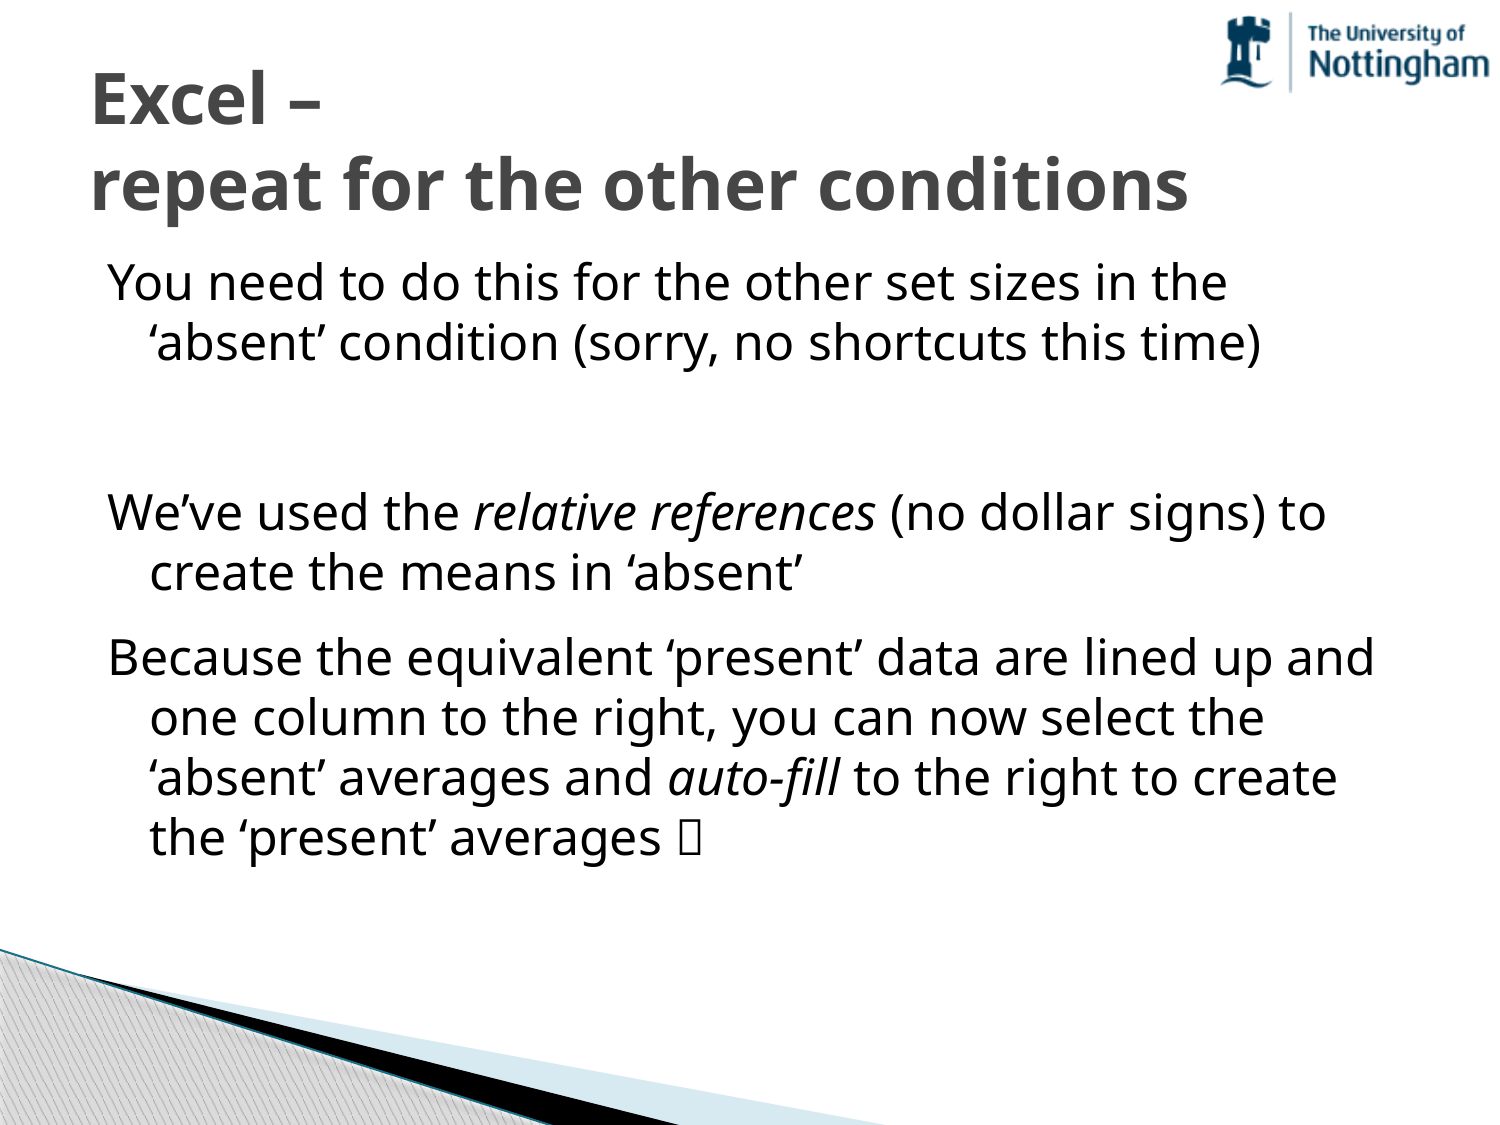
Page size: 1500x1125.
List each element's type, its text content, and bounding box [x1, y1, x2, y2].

list You need to do this for the other set sizes in the ‘absent’ condition (sorry, no shortcuts this time) We’ve used the relative references (no dollar signs) to create the means in ‘absent’ Because the equivalent ‘present’ data are lined up and one column to the right, you can now select the ‘absent’ averages and auto-fill to the right to create the ‘present’ averages  [74, 242, 1426, 986]
picture [1219, 11, 1490, 93]
title Excel – repeat for the other conditions [75, 45, 1220, 233]
